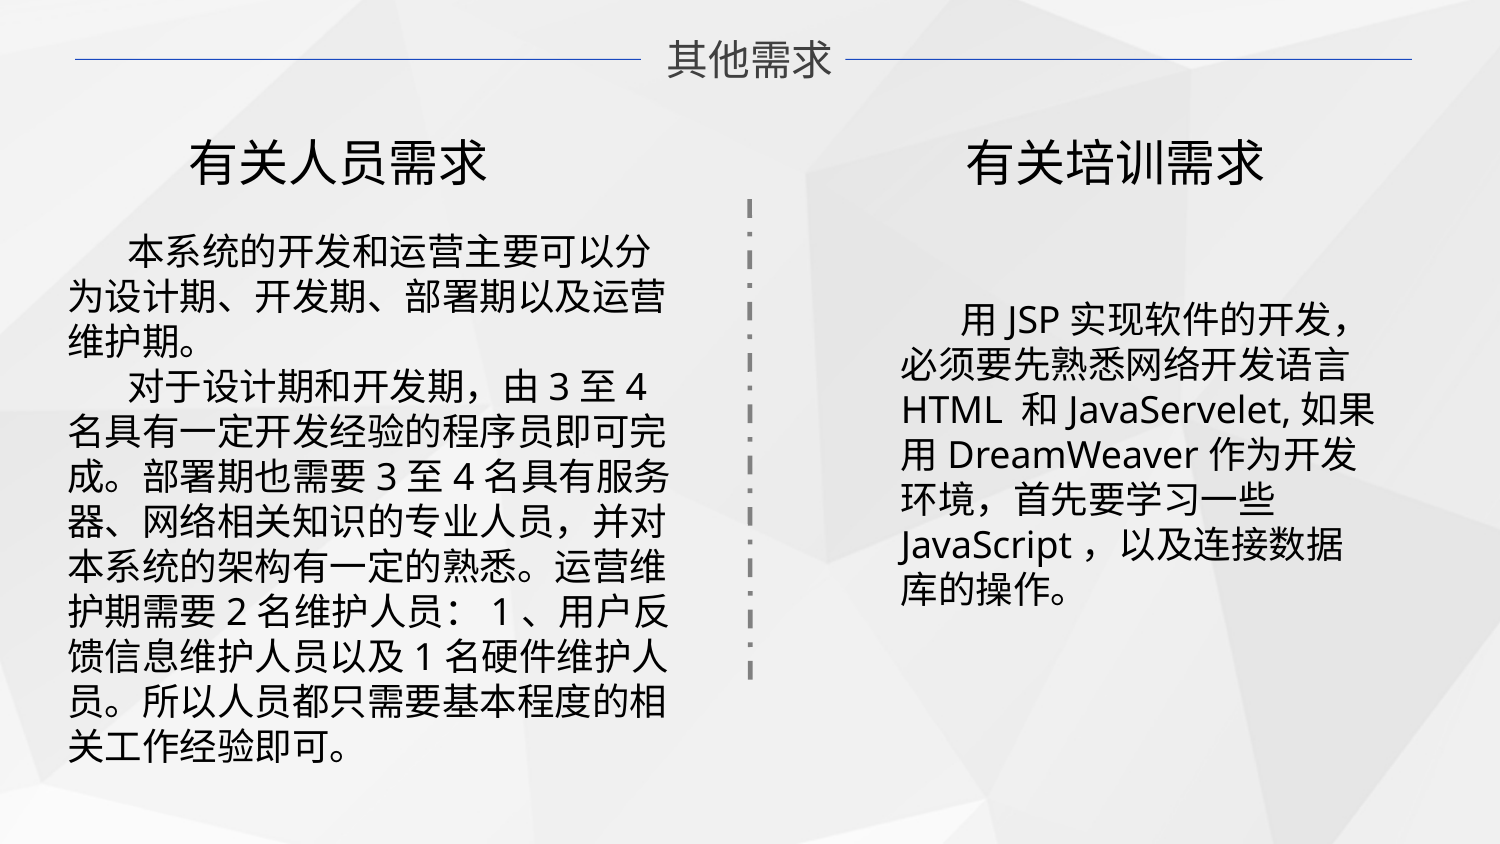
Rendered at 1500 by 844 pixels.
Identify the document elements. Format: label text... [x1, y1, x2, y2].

text_box 有关人员需求 [173, 123, 529, 199]
text_box 有关培训需求 [951, 123, 1307, 199]
text_box 用JSP实现软件的开发，必须要先熟悉网络开发语言HTML 和JavaServelet,如果用DreamWeaver作为开发环境，首先要学习一些JavaScript，以及连接数据库的操作。 [886, 288, 1392, 619]
picture [0, 0, 1500, 844]
text_box 其他需求 [651, 26, 849, 92]
text_box 本系统的开发和运营主要可以分为设计期、开发期、部署期以及运营维护期。 对于设计期和开发期，由3至4名具有一定开发经验的程序员即可完成。部署期也需要3至4名具有服务器、网络相关知识的专业人员，并对本系统的架构有一定的熟悉。运营维护期需要2名维护人员：1、用户反馈信息维护人员以及1名硬件维护人员。所以人员都只需要基本程度的相关工作经验即可。 [52, 220, 696, 775]
